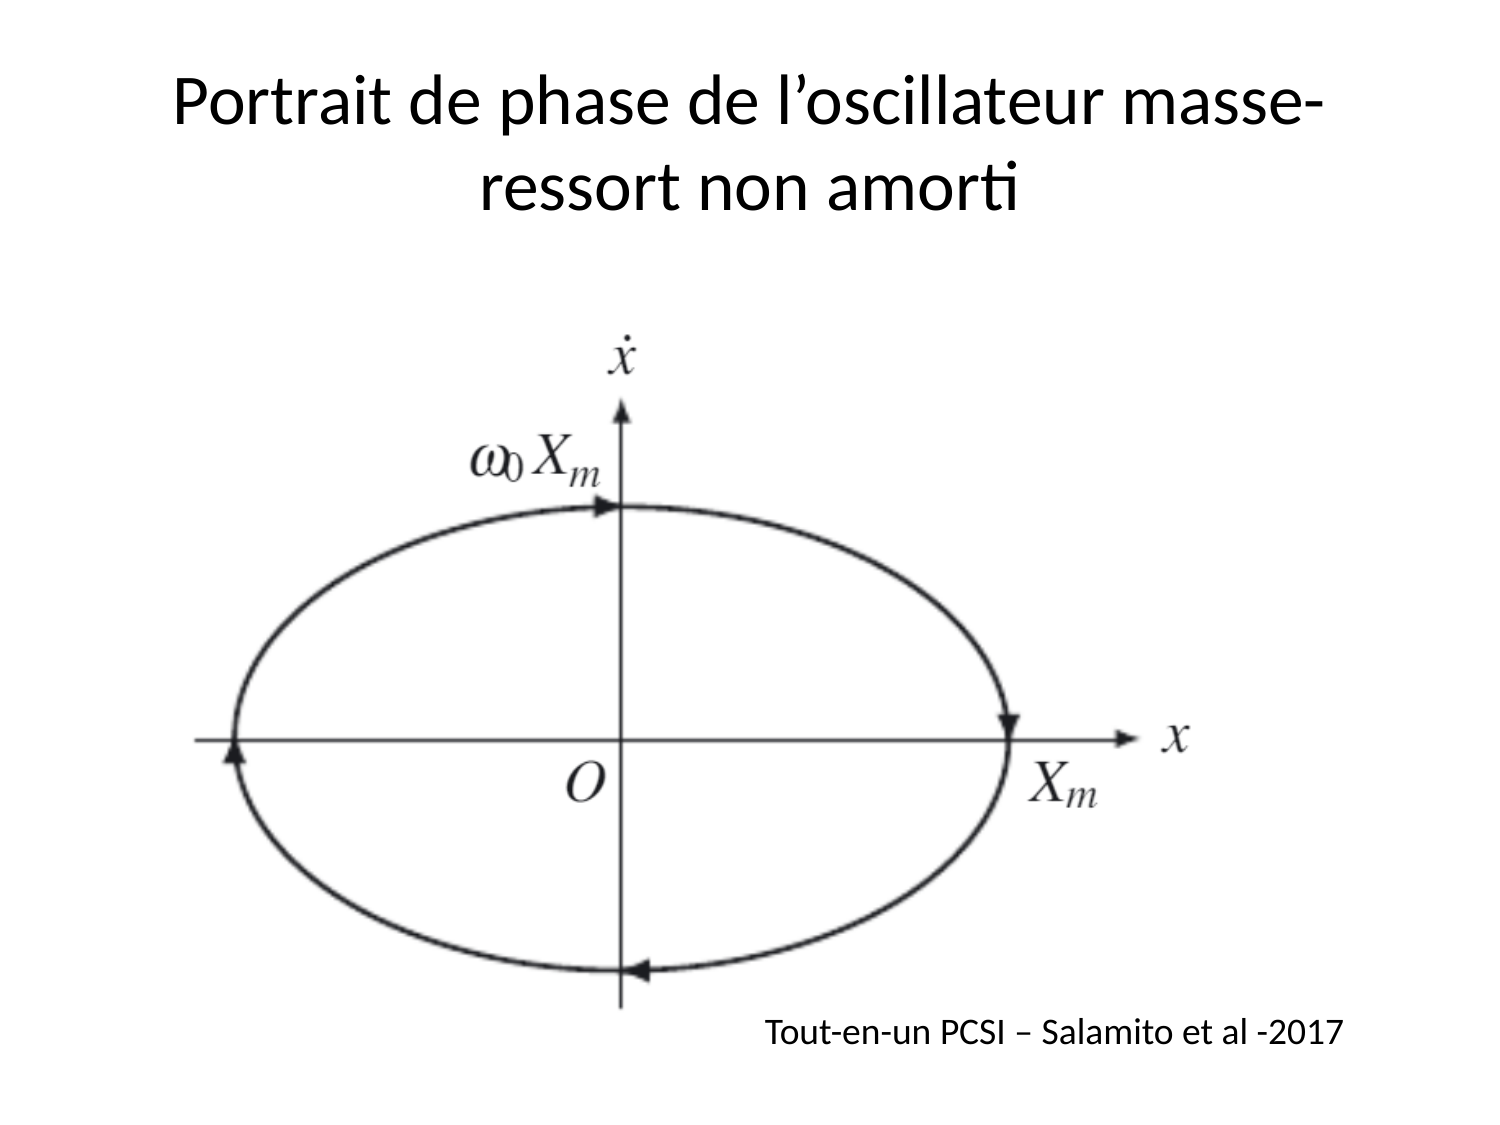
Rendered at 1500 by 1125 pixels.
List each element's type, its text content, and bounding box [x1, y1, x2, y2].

text_box Tout-en-un PCSI – Salamito et al -2017 [750, 999, 1376, 1060]
picture [159, 302, 1223, 1033]
title Portrait de phase de l’oscillateur masse-ressort non amorti [75, 45, 1425, 233]
